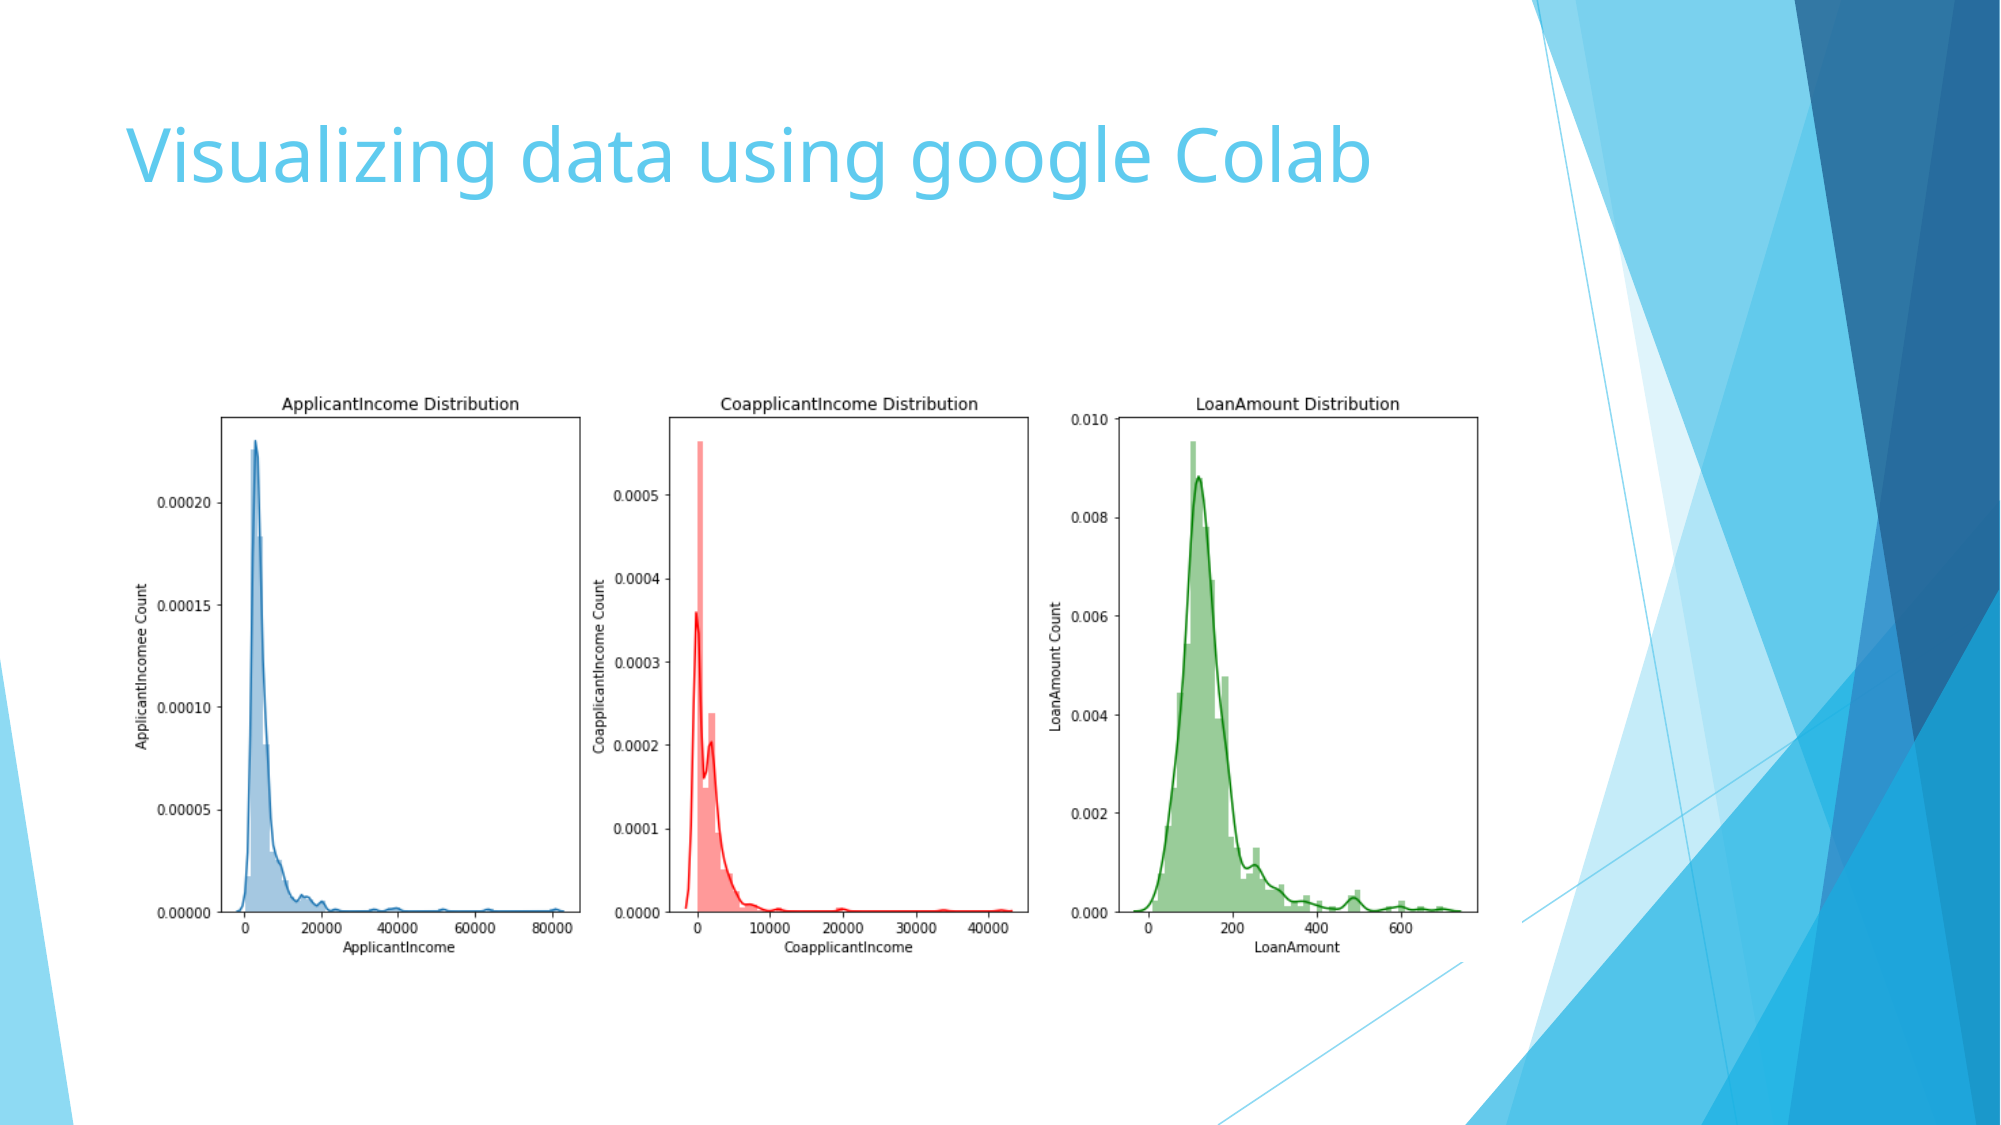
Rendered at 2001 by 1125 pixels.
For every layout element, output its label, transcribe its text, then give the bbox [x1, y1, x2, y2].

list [110, 383, 1522, 962]
title Visualizing data using google Colab [111, 99, 1522, 317]
